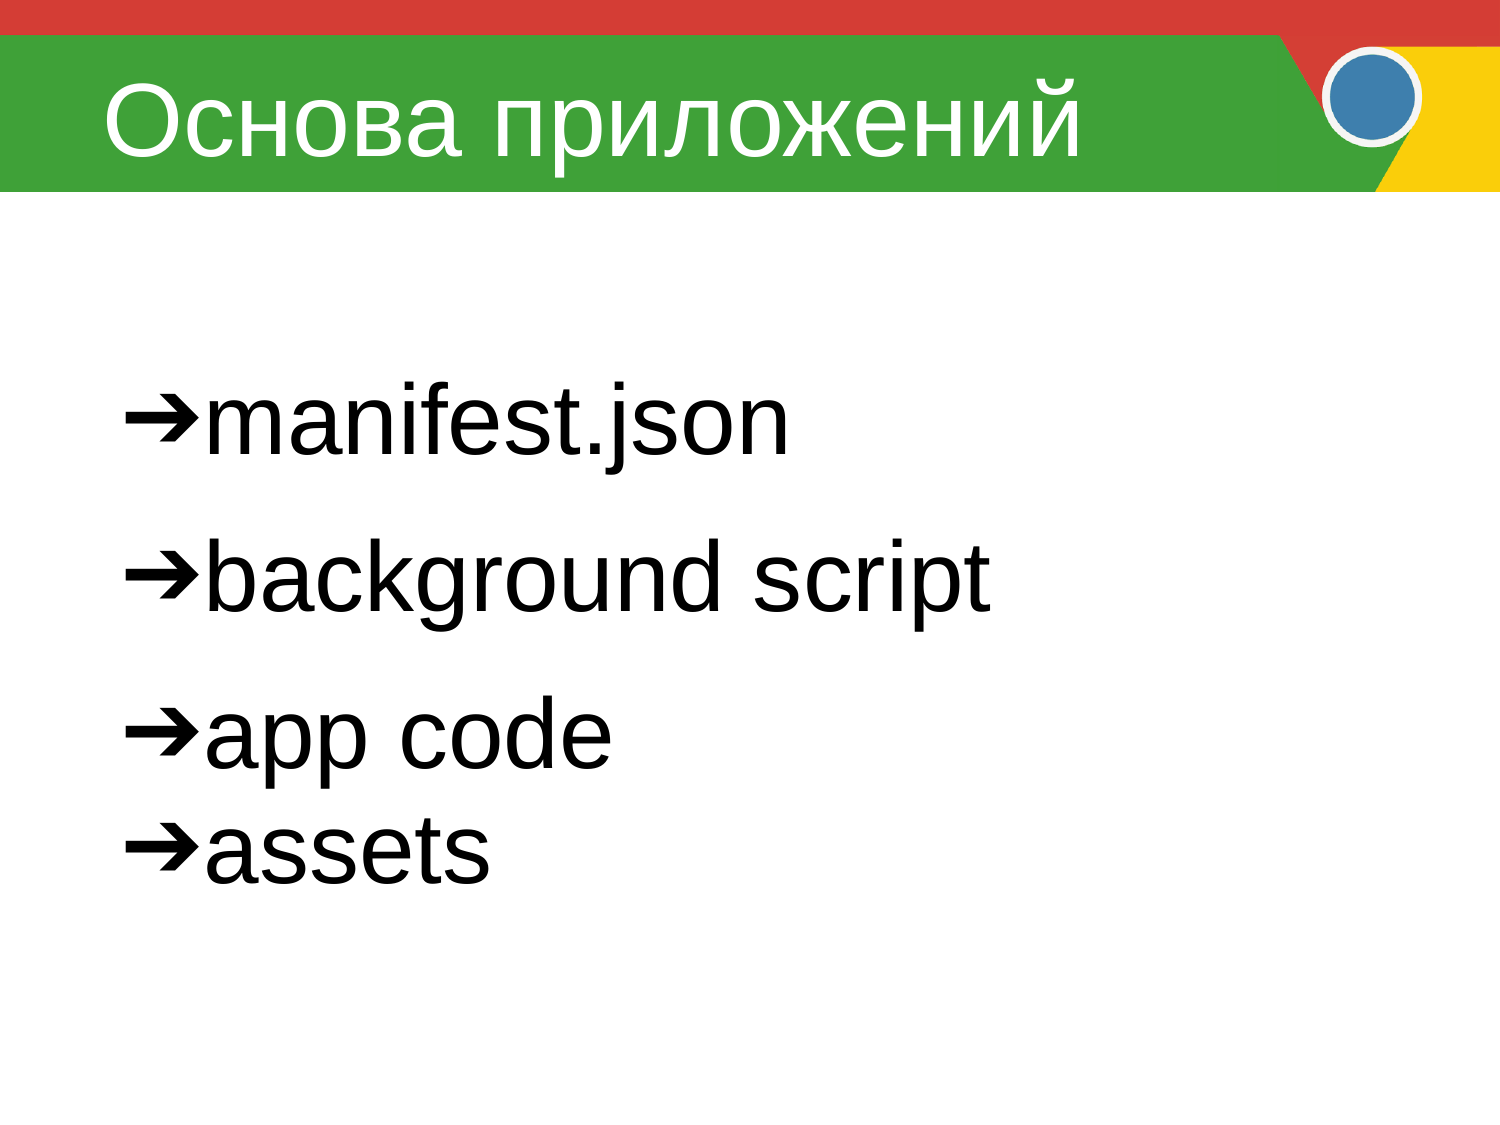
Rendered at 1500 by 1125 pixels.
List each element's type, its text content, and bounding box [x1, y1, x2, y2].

text_box assets [105, 750, 1500, 908]
text_box background script [105, 436, 1500, 593]
text_box manifest.json [105, 279, 1500, 436]
text_box app code [105, 593, 1500, 750]
picture [0, 0, 1500, 193]
